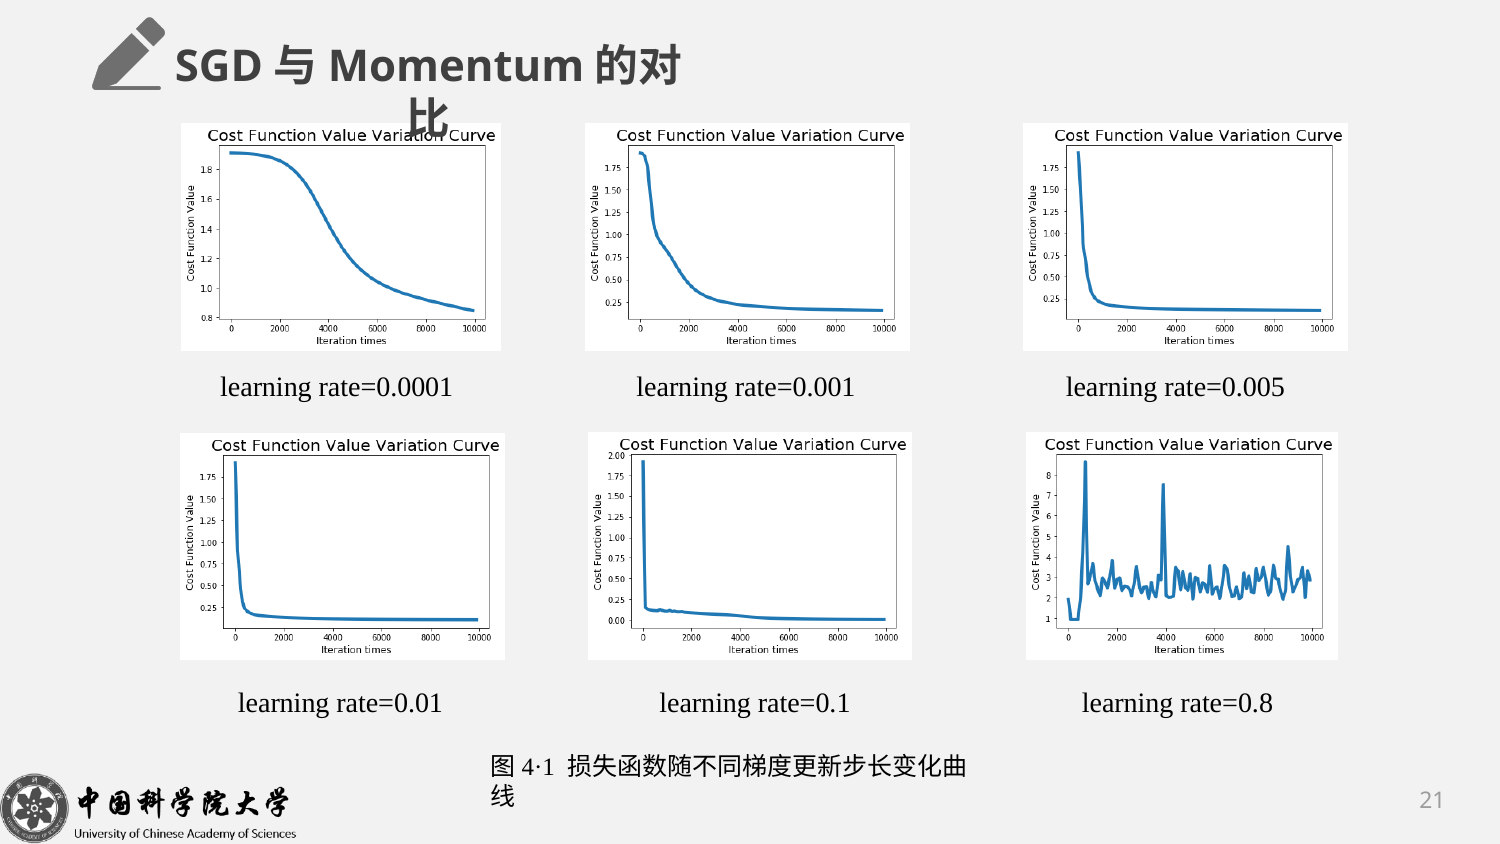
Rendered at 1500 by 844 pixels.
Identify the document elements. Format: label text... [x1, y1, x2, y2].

text_box learning rate=0.8 [1067, 676, 1304, 726]
picture [585, 123, 910, 351]
picture [588, 432, 912, 660]
text_box 图4·1 损失函数随不同梯度更新步长变化曲线 [475, 742, 1005, 818]
picture [1026, 432, 1338, 660]
text_box learning rate=0.005 [1051, 360, 1320, 409]
text_box learning rate=0.0001 [205, 360, 475, 410]
slide_number 21 [1123, 778, 1461, 824]
picture [1023, 123, 1348, 351]
picture [0, 773, 312, 844]
text_box learning rate=0.01 [223, 676, 464, 726]
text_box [69, 0, 712, 113]
picture [180, 433, 505, 660]
text_box learning rate=0.001 [621, 360, 891, 410]
text_box learning rate=0.1 [644, 676, 868, 726]
picture [181, 123, 501, 351]
